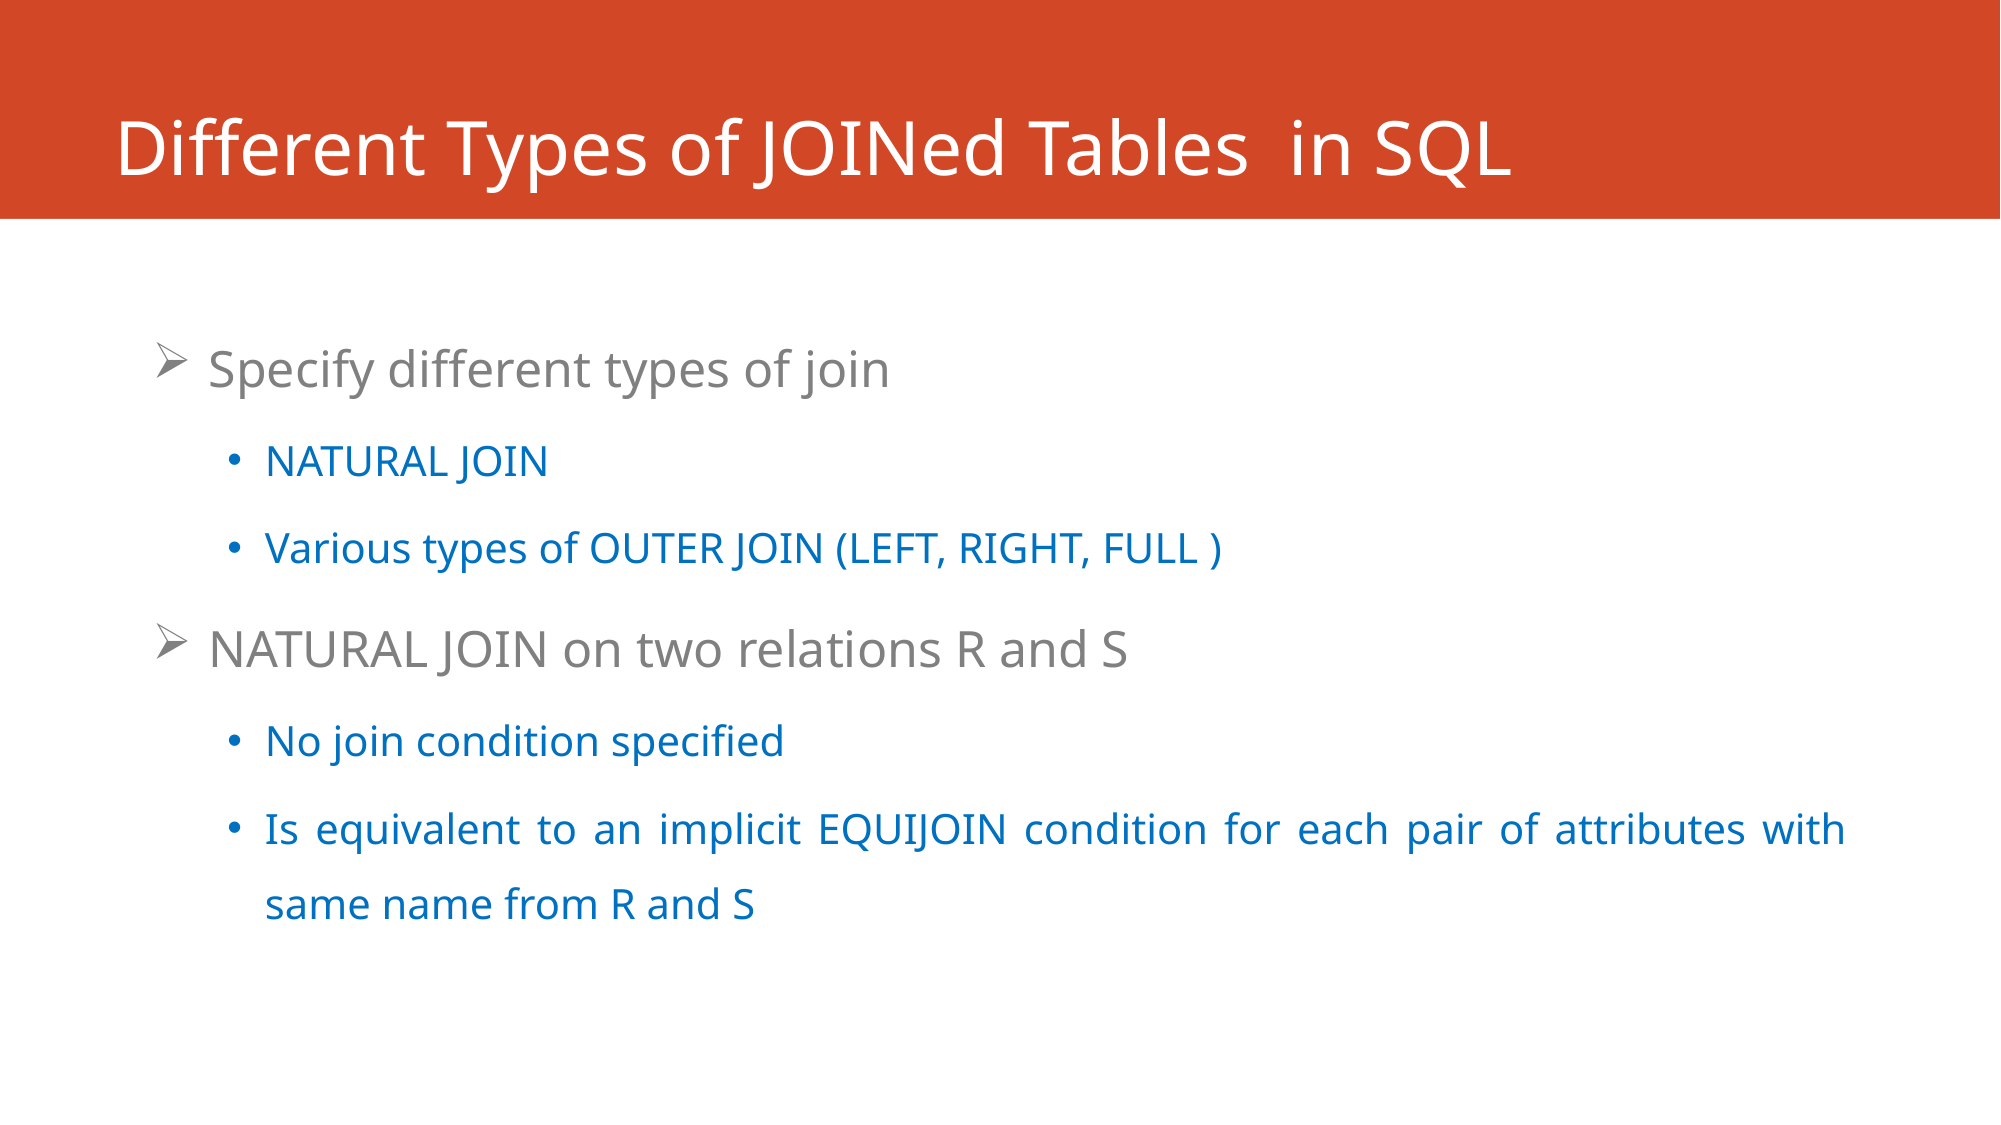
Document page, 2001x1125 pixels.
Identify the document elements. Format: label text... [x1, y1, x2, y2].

title Different Types of JOINed Tables in SQL [99, 0, 1863, 199]
list Specify different types of join NATURAL JOIN Various types of OUTER JOIN (LEFT, RIGHT, FULL ) NATURAL JOIN on two relations R and S No join condition specified Is equivalent to an implicit EQUIJOIN condition for each pair of attributes with same name from R and S [137, 299, 1863, 1014]
